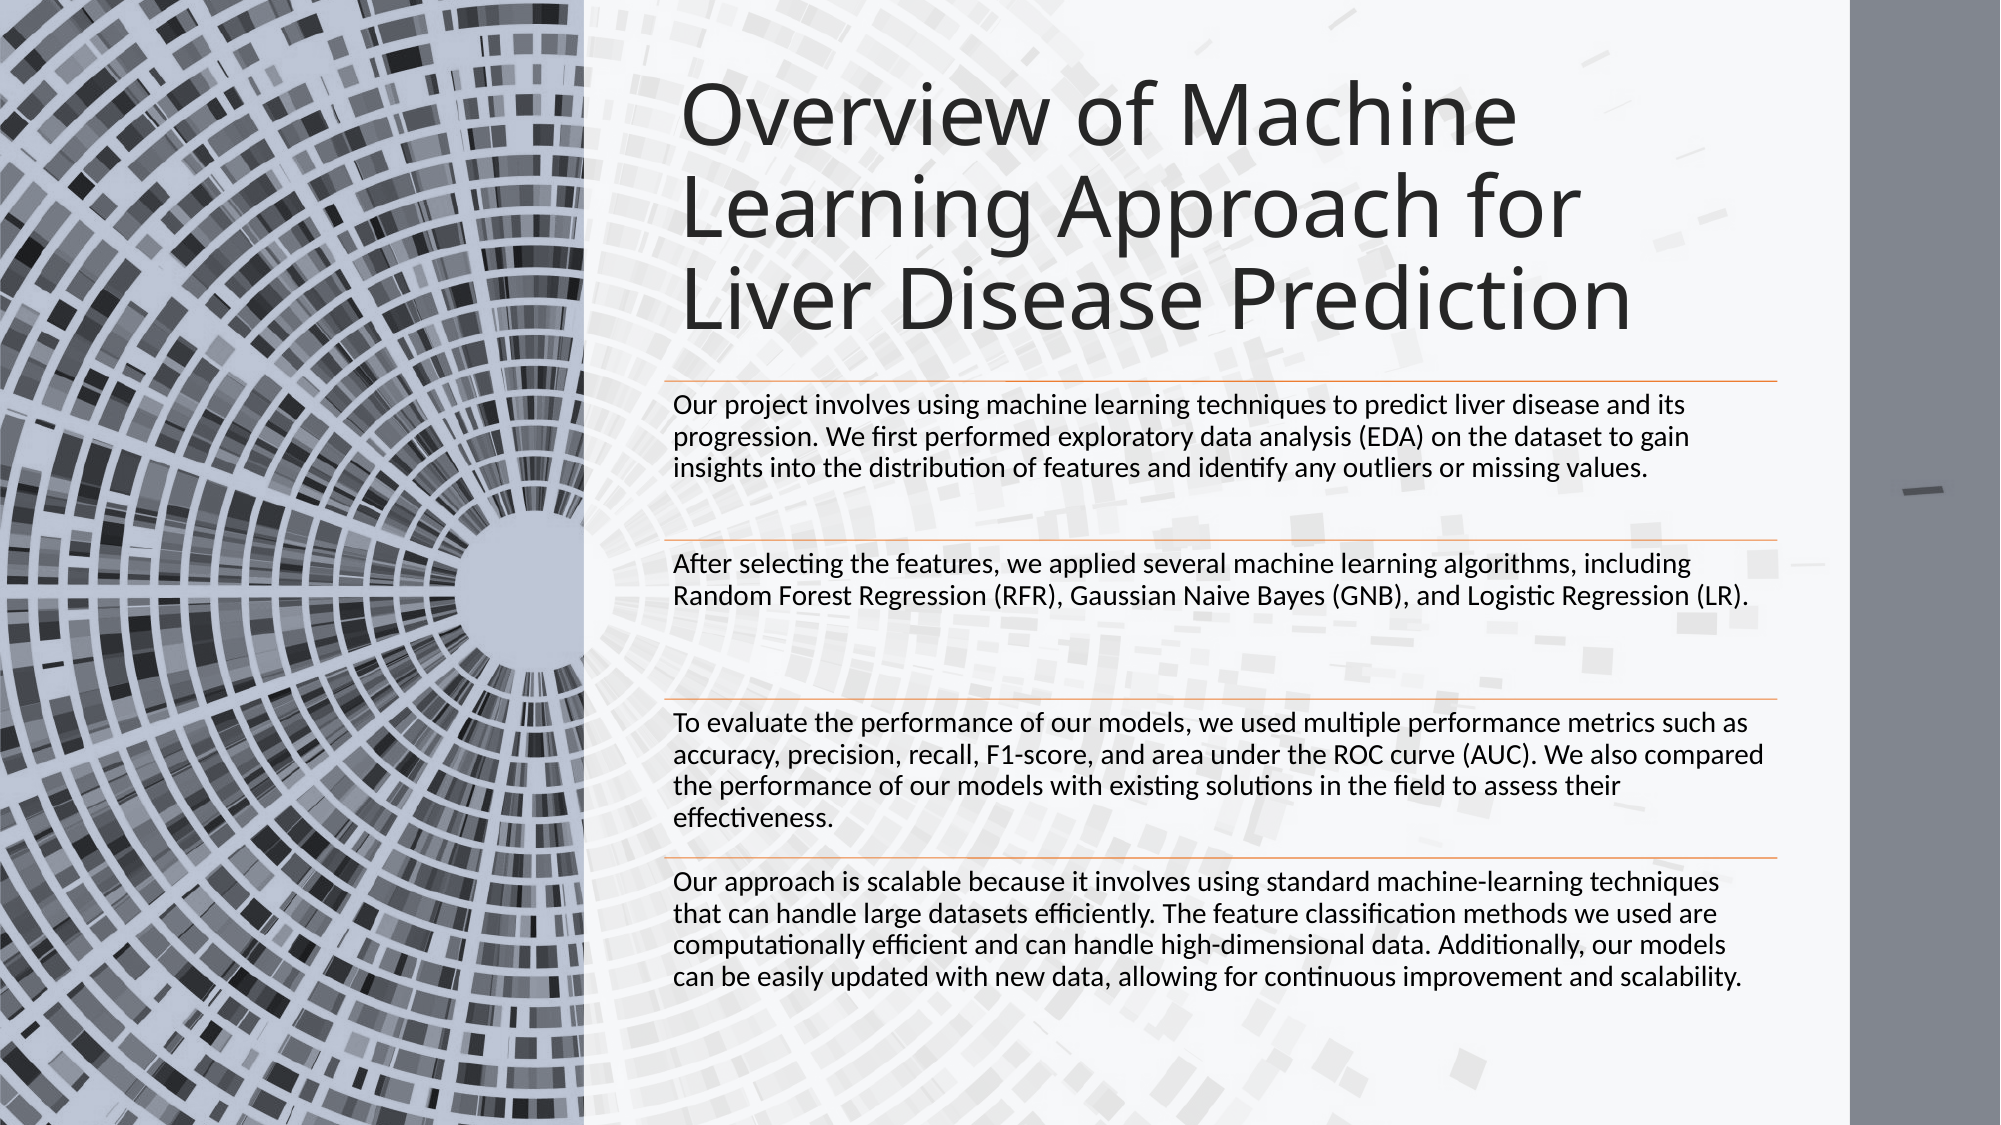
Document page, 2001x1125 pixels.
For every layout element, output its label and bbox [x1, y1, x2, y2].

list [664, 381, 1778, 1017]
picture [0, 0, 2000, 1125]
